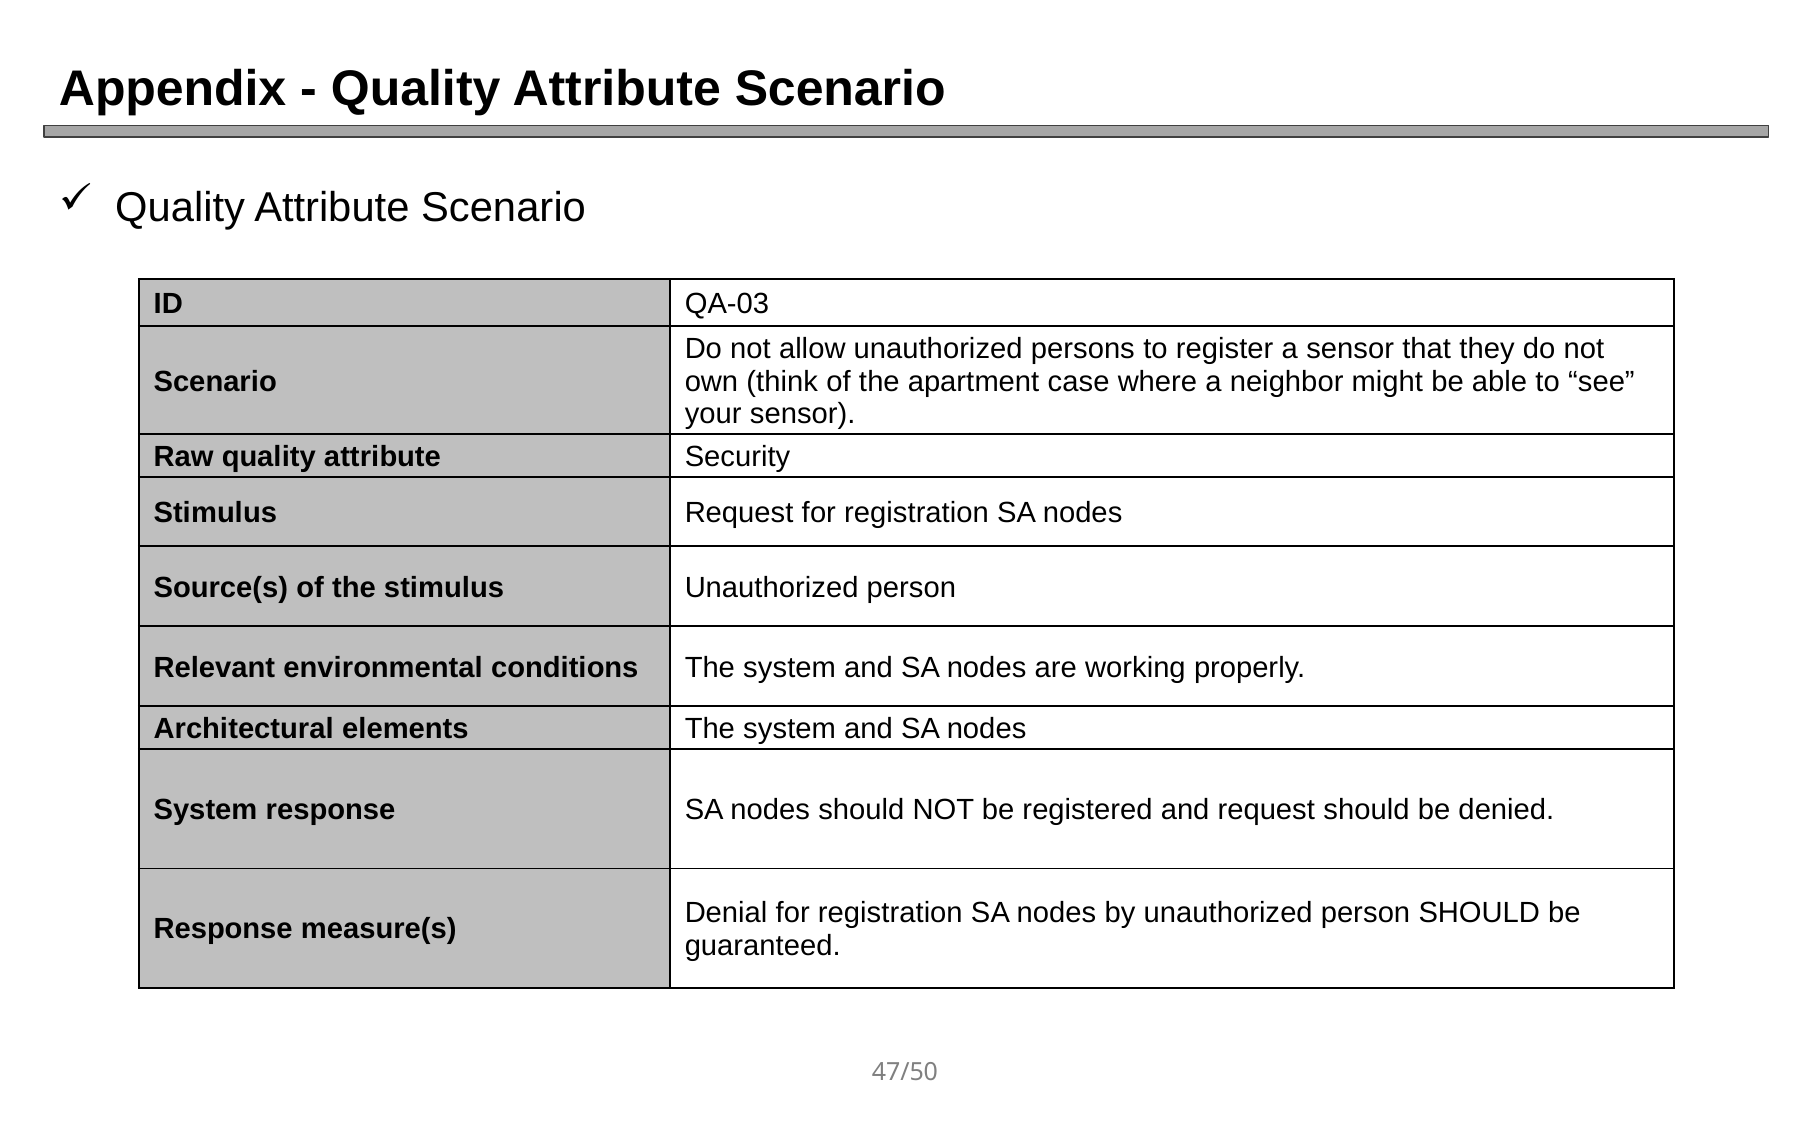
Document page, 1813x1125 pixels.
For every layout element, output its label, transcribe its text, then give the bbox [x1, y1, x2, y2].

table_cell Scenario [140, 327, 669, 433]
table_cell Stimulus [140, 478, 669, 545]
table_cell SA nodes should NOT be registered and request should be denied. [671, 750, 1673, 868]
table_cell Response measure(s) [140, 869, 669, 987]
table_header QA-03 [671, 280, 1673, 325]
table_cell Do not allow unauthorized persons to register a sensor that they do not own (think of the apartment case where a neighbor might be able to “see” your sensor). [671, 327, 1673, 433]
table_cell Request for registration SA nodes [671, 478, 1673, 545]
table_cell The system and SA nodes are working properly. [671, 627, 1673, 705]
table_cell Architectural elements [140, 707, 669, 748]
title Appendix - Quality Attribute Scenario [43, 45, 1769, 126]
table_cell Unauthorized person [671, 547, 1673, 625]
table_cell Relevant environmental conditions [140, 627, 669, 705]
table_header ID [140, 280, 669, 325]
table_cell The system and SA nodes [671, 707, 1673, 748]
table_cell System response [140, 750, 669, 868]
list Quality Attribute Scenario [43, 172, 1769, 1024]
table_cell Source(s) of the stimulus [140, 547, 669, 625]
table_cell Raw quality attribute [140, 435, 669, 476]
table_cell Denial for registration SA nodes by unauthorized person SHOULD be guaranteed. [671, 869, 1673, 987]
slide_number 47/50 [823, 1042, 987, 1103]
table_cell Security [671, 435, 1673, 476]
